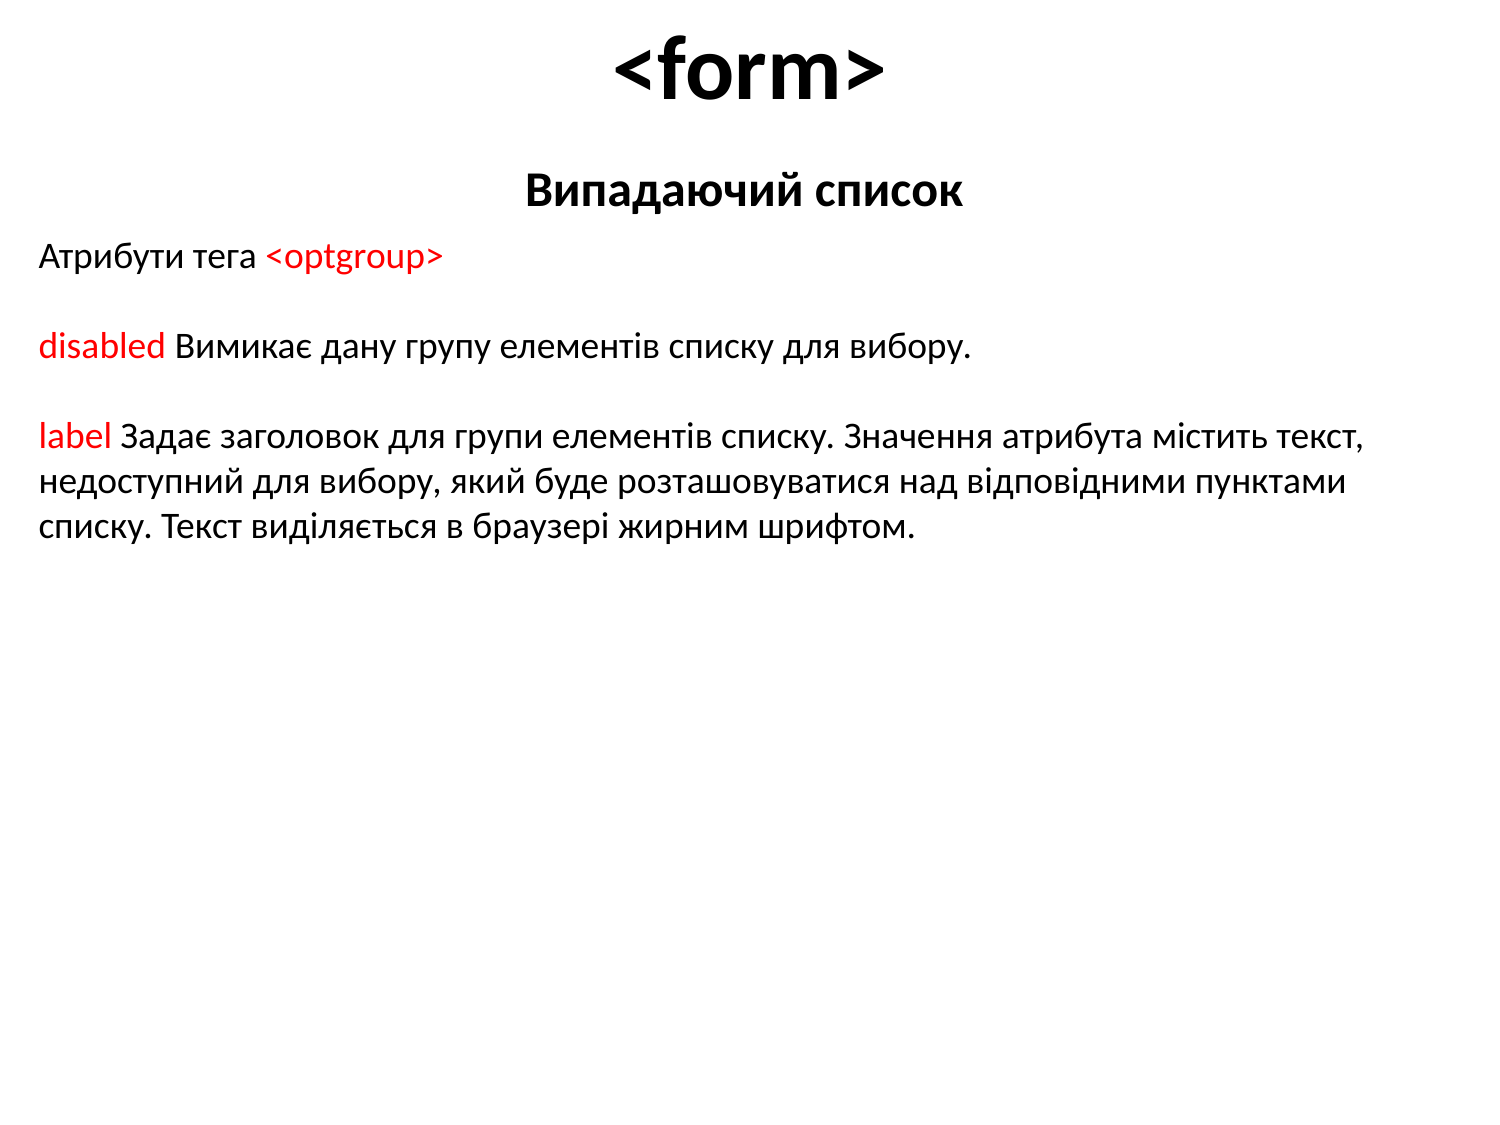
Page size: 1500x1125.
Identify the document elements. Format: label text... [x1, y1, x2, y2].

text_box Випадаючий список [29, 148, 1459, 224]
text_box Атрибути тега <optgroup> disabled Вимикає дану групу елементів списку для вибору. label Задає заголовок для групи елементів списку. Значення атрибута містить текст, недоступний для вибору, який буде розташовуватися над відповідними пунктами списку. Текст виділяється в браузері жирним шрифтом. [23, 224, 1459, 554]
title <form> [0, 0, 1500, 126]
